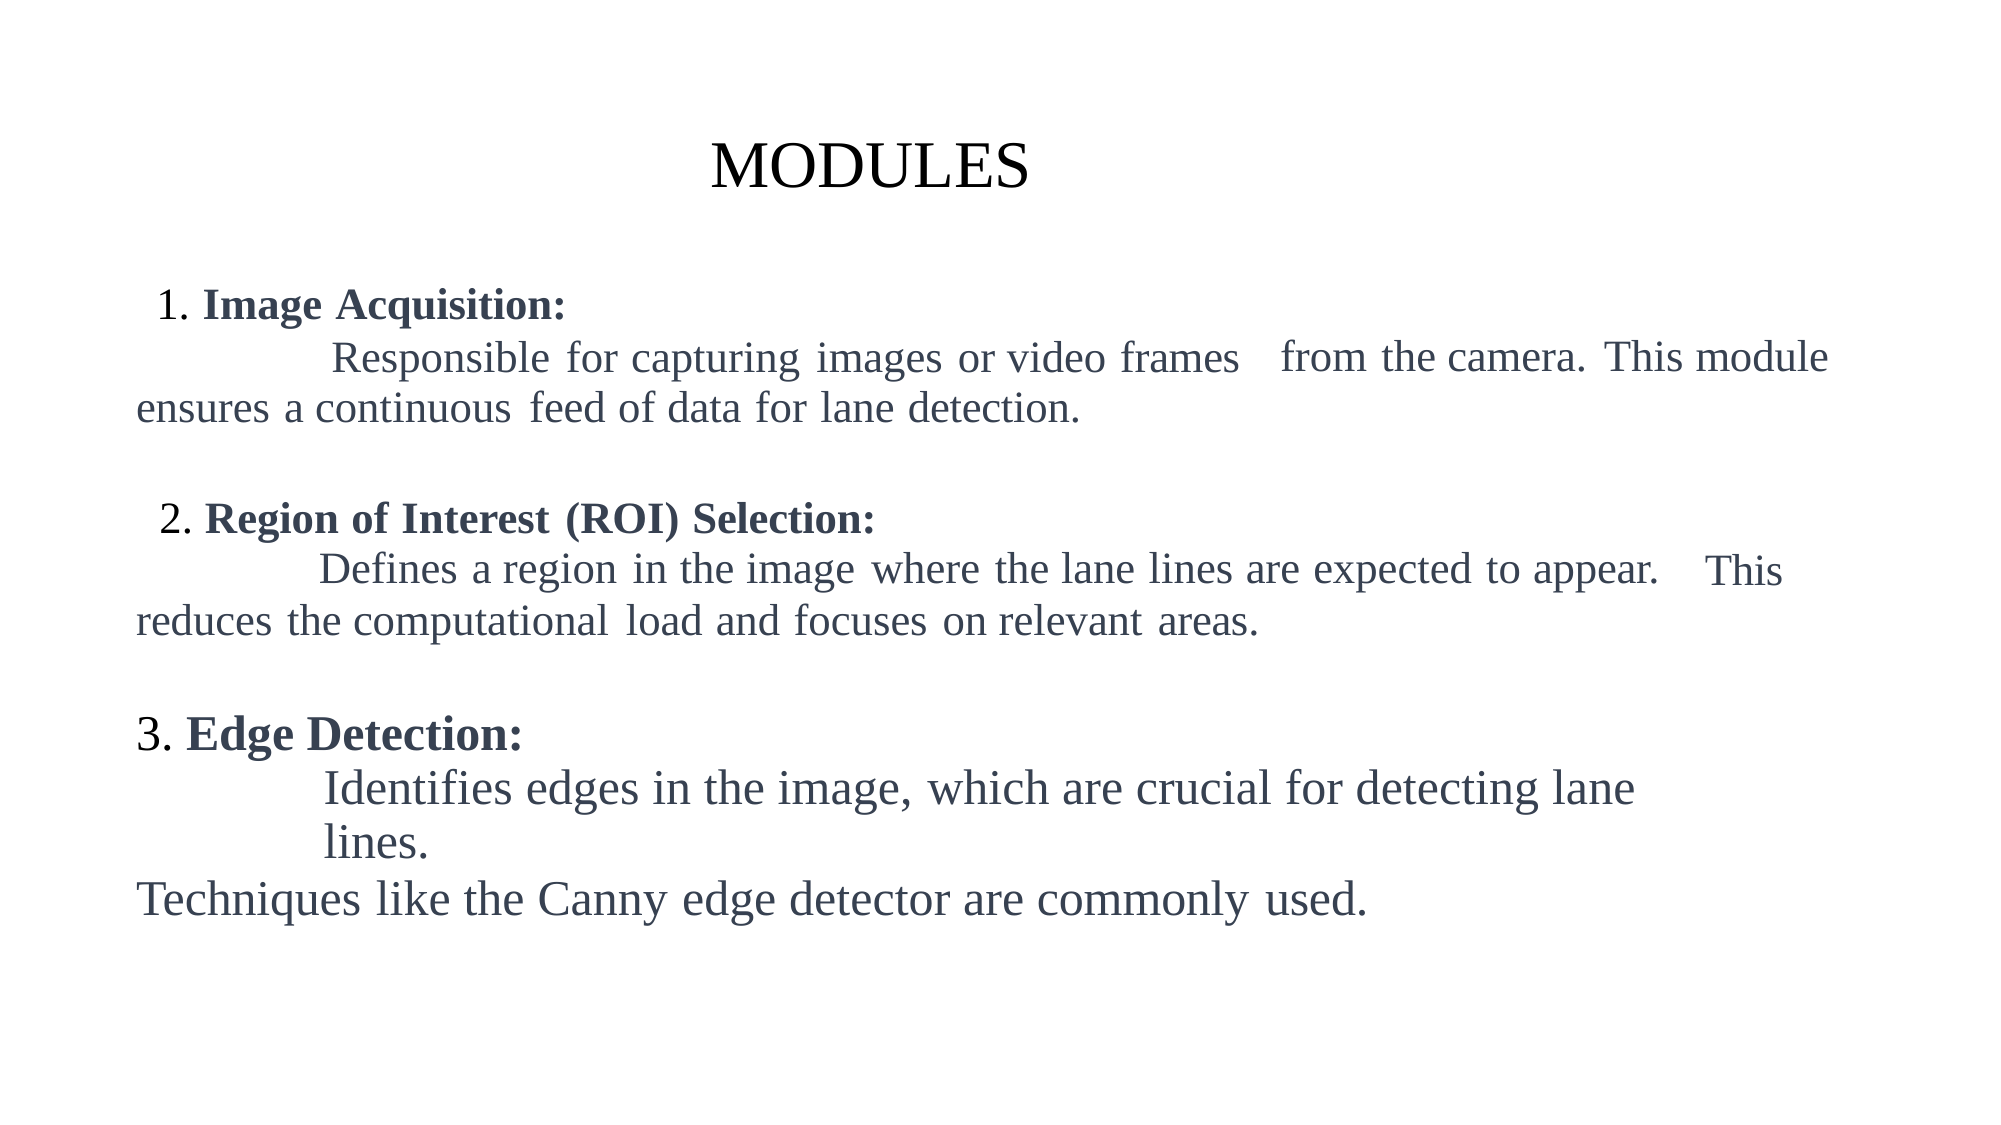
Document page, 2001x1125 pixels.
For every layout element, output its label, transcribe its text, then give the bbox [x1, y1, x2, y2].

text_box 2. Region of Interest (ROI) Selection: Defines a region in the image where the lane lines are expected to appear. reduces the computational load and focuses on relevant areas. [133, 488, 1667, 645]
text_box from the camera. This module [1277, 323, 1833, 381]
text_box This [1702, 538, 1788, 595]
text_box 3. Edge Detection: Identifies edges in the image, which are crucial for detecting lane lines. Techniques like the Canny edge detector are commonly used. [133, 700, 1748, 925]
title MODULES [148, 39, 1852, 309]
text_box 1. Image Acquisition: Responsible for capturing images or video frames ensures a continuous feed of data for lane detection. [133, 273, 1244, 432]
